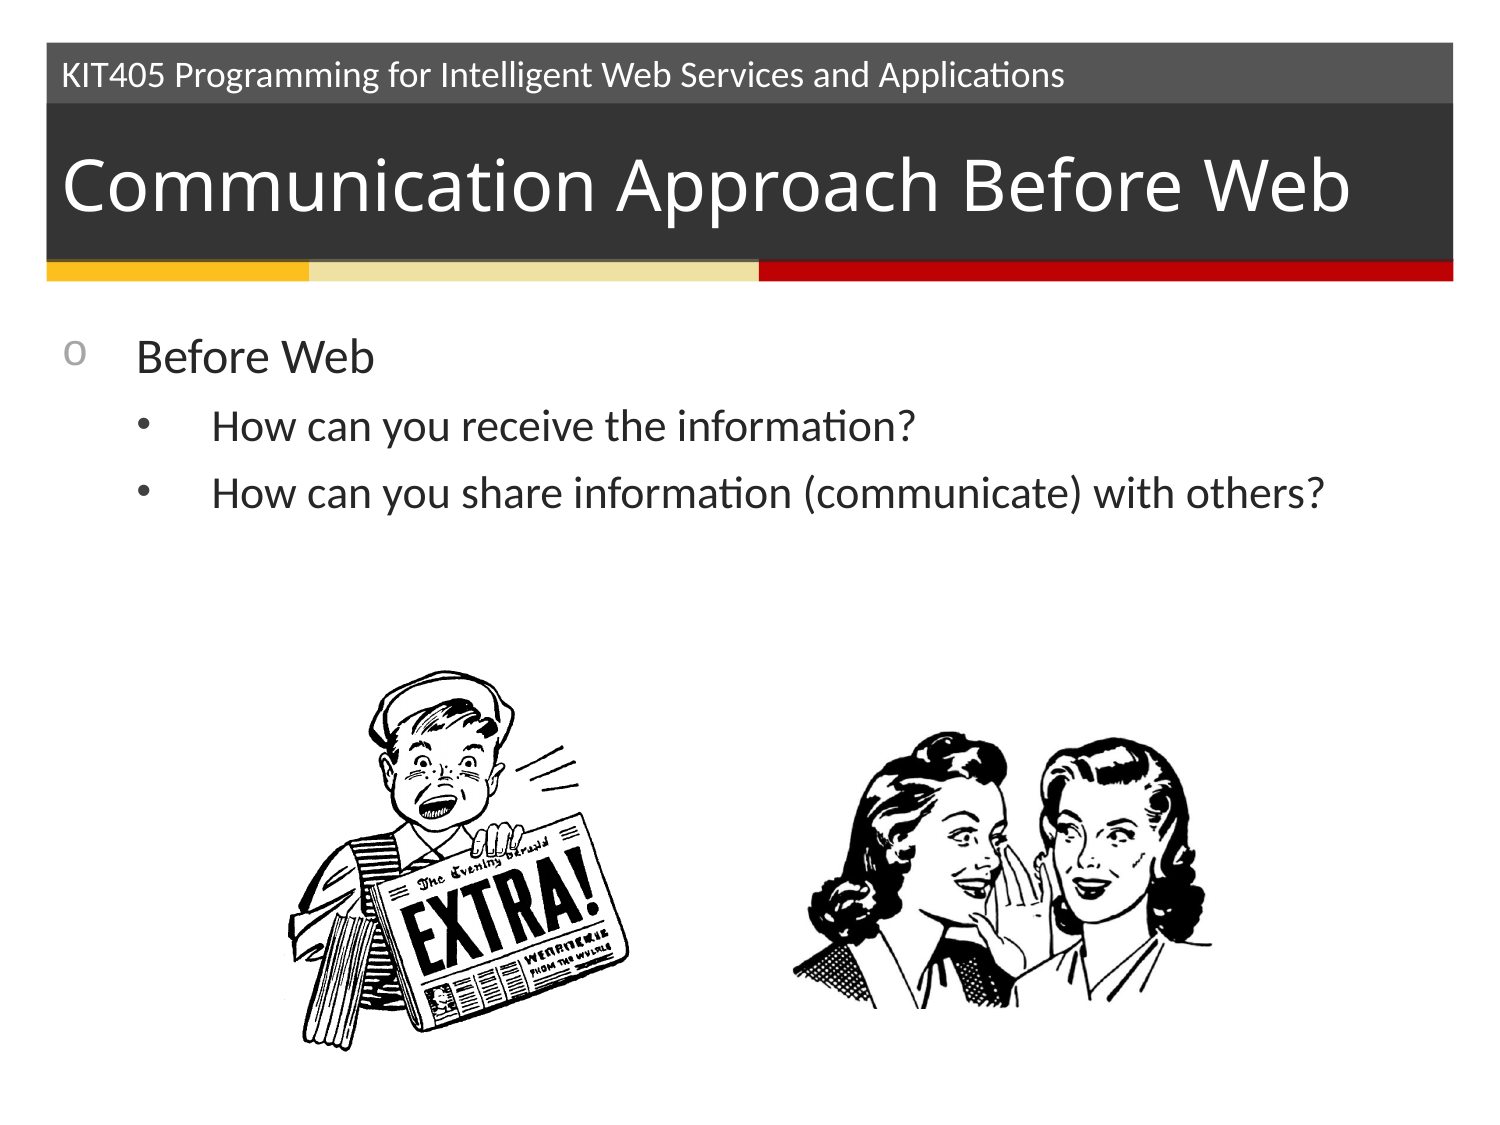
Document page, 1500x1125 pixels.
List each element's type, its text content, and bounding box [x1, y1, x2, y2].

picture [777, 724, 1225, 1009]
list Before Web How can you receive the information? How can you share information (communicate) with others? [46, 315, 1454, 669]
title Communication Approach Before Web [46, 103, 1454, 263]
picture [282, 668, 631, 1055]
